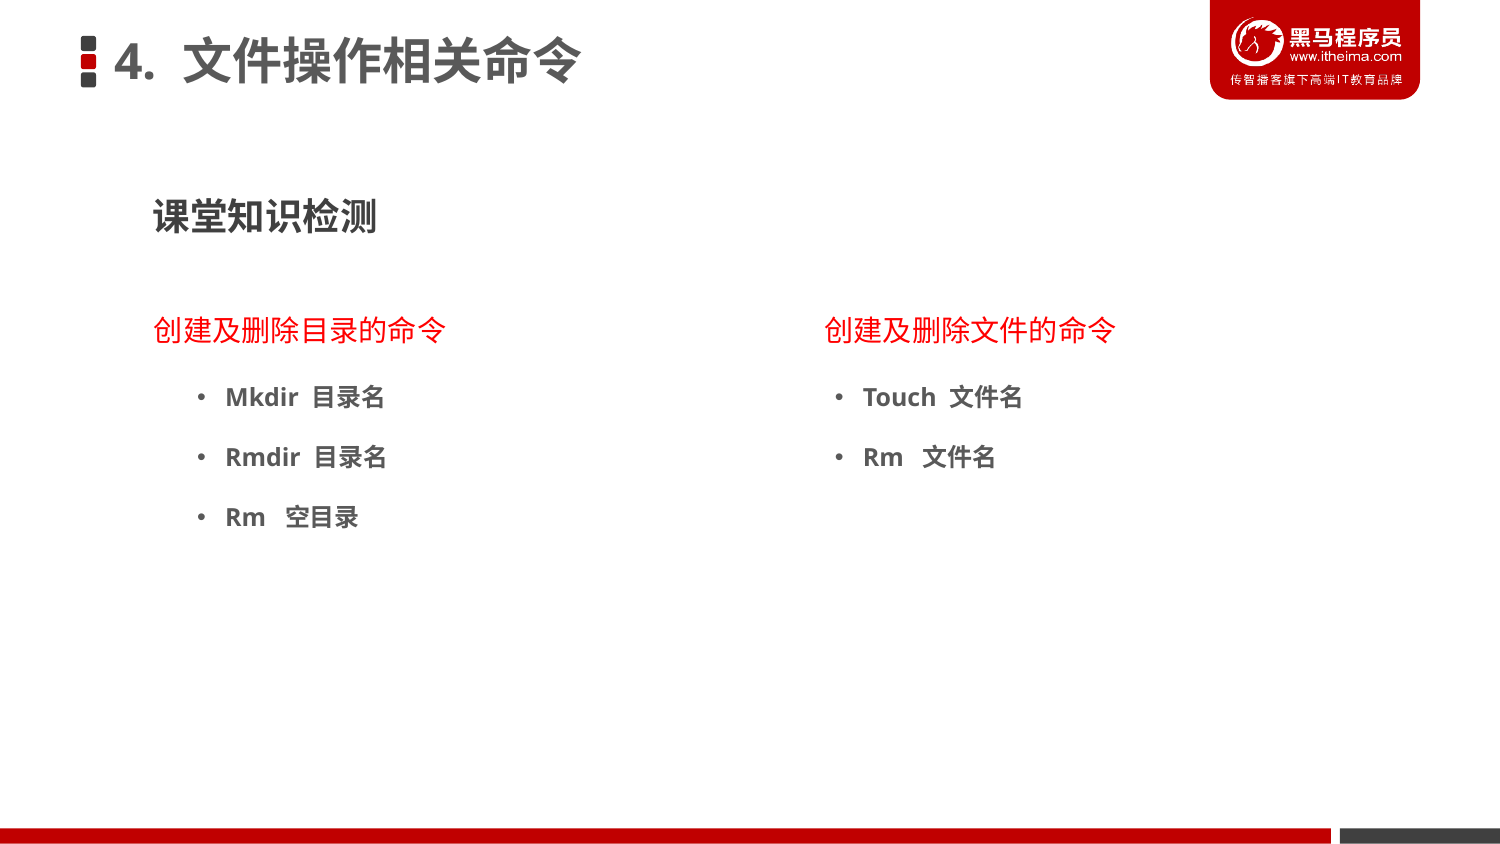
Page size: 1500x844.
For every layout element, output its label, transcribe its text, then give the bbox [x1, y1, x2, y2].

text_box 创建及删除目录的命令 [139, 304, 462, 355]
text_box 创建及删除文件的命令 [796, 304, 1132, 355]
text_box Touch 文件名 Rm 文件名 [820, 374, 1040, 510]
text_box 4. 文件操作相关命令 [103, 0, 987, 130]
text_box Mkdir 目录名 Rmdir 目录名 Rm 空目录 [182, 374, 404, 569]
picture [1212, 8, 1421, 94]
text_box 课堂知识检测 [138, 185, 715, 246]
